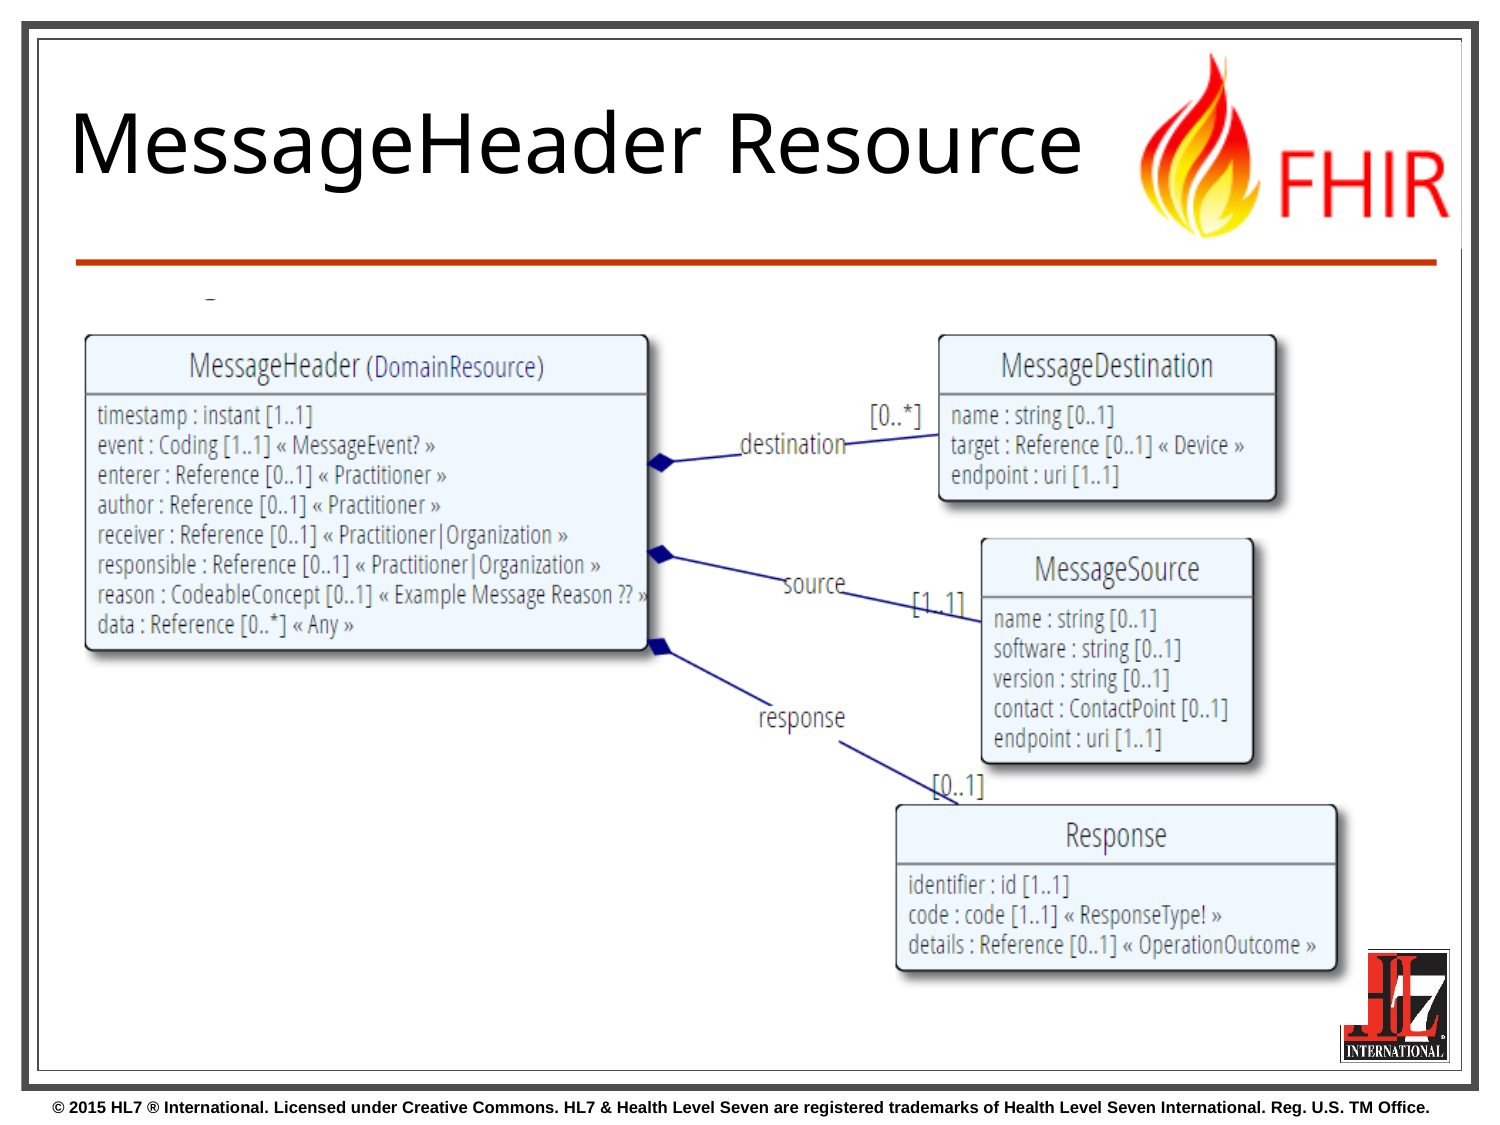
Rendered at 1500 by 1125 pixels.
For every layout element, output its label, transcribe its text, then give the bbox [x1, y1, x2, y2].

title MessageHeader Resource [53, 54, 1128, 244]
picture [74, 299, 1450, 1063]
picture [1128, 42, 1462, 249]
